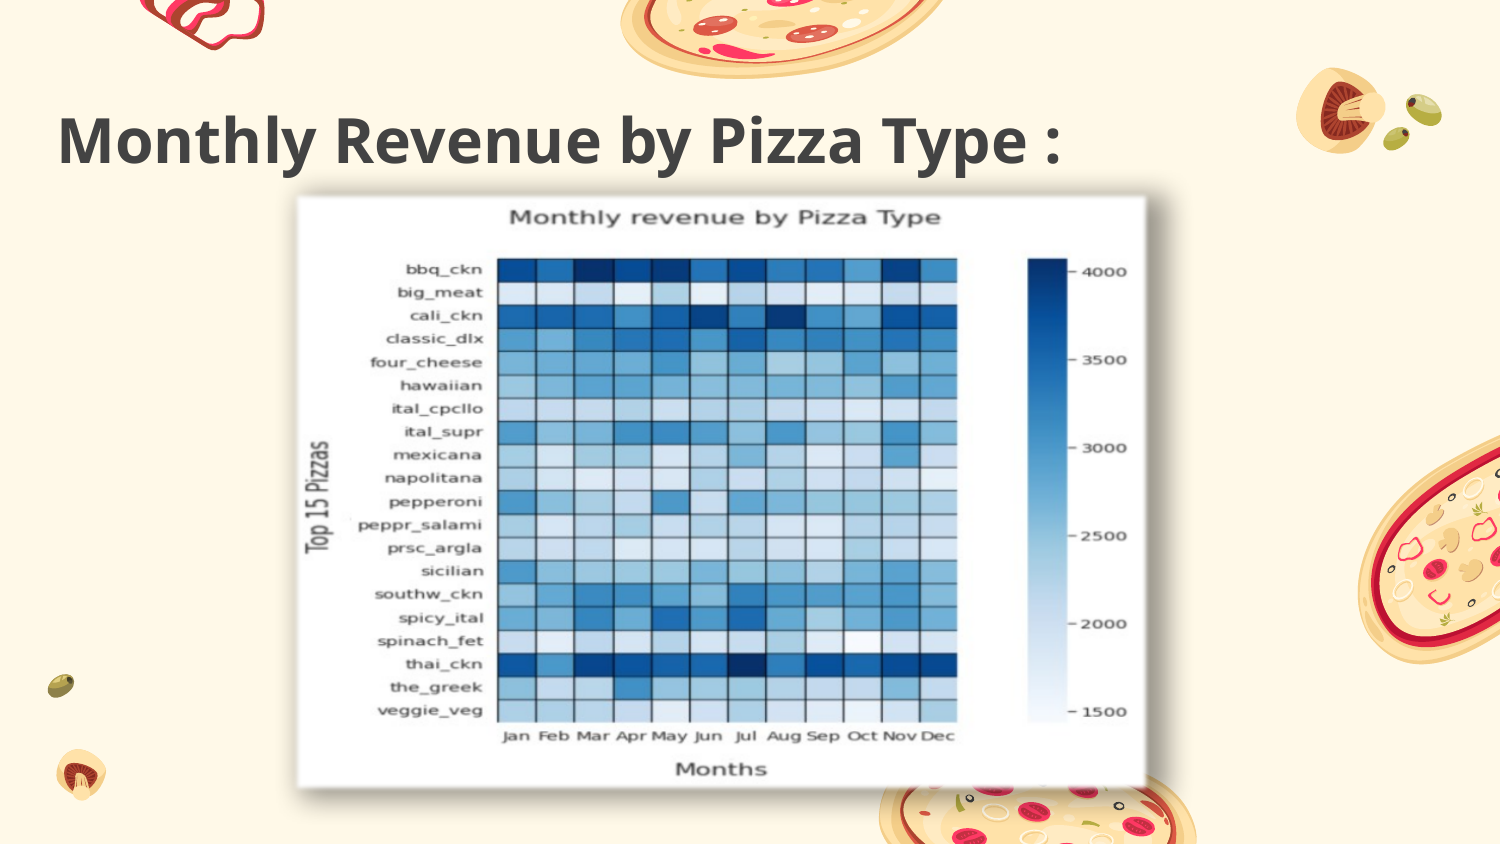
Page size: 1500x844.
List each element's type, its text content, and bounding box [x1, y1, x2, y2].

text_box Monthly Revenue by Pizza Type : [41, 85, 1308, 191]
picture [293, 191, 1150, 793]
